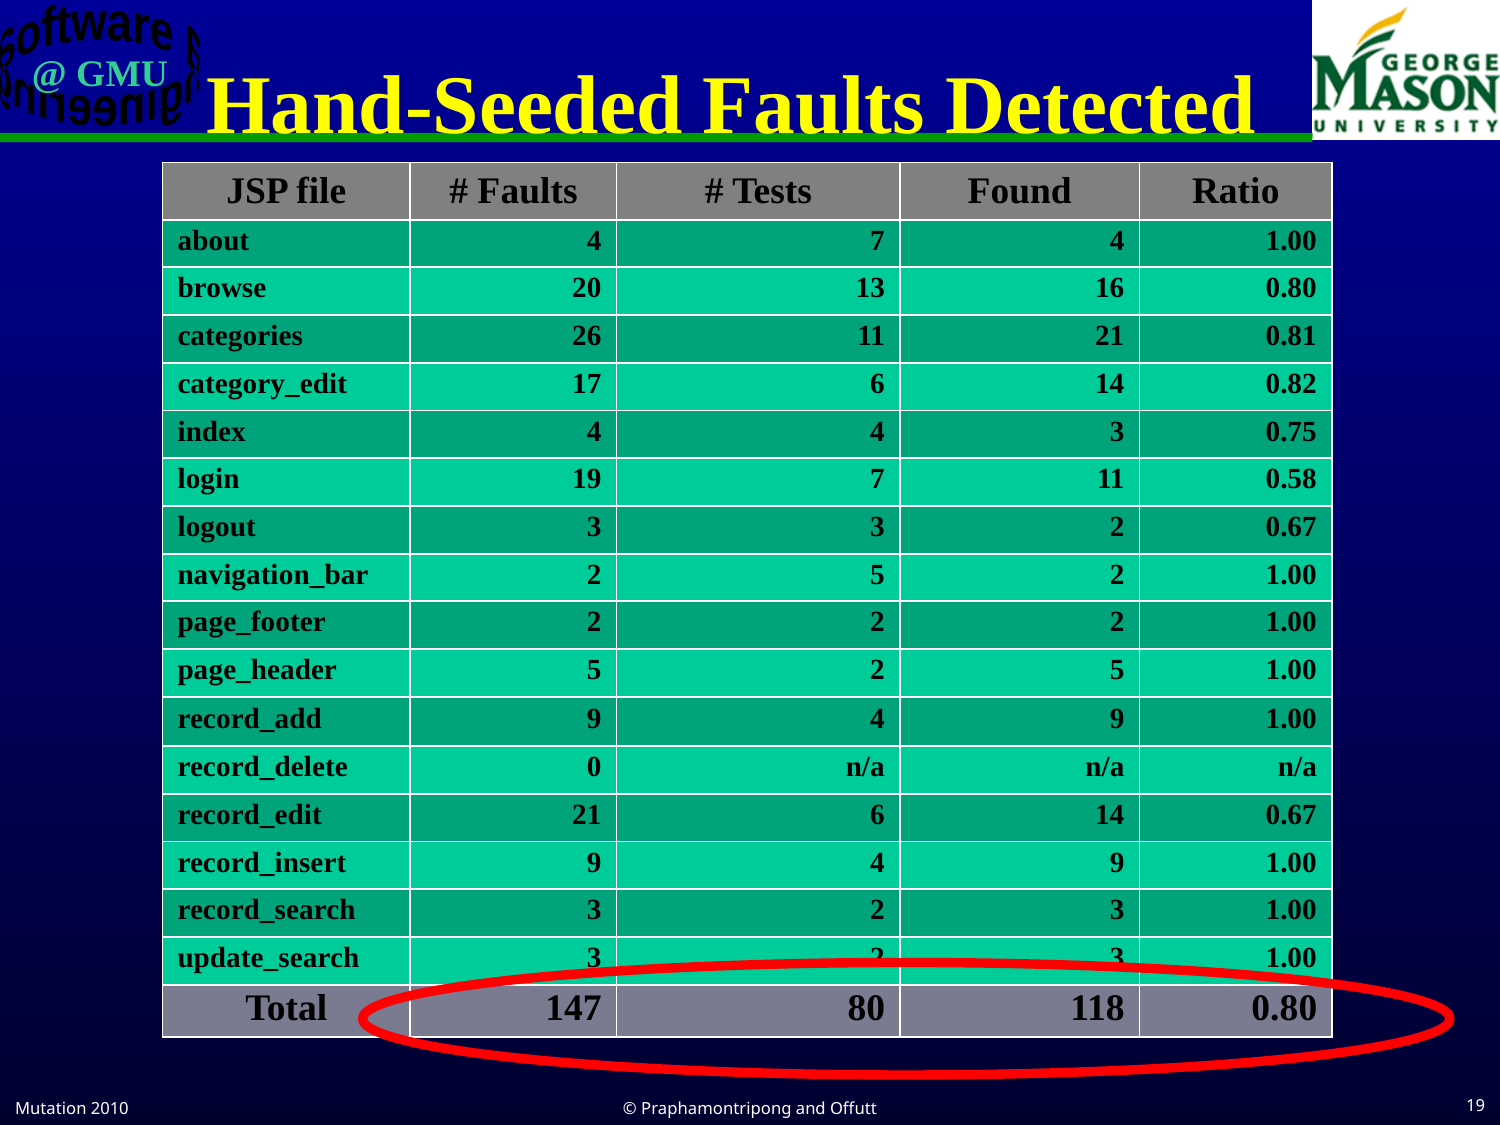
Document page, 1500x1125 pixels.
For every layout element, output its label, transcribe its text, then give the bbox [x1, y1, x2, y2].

table_cell 1.00 [1140, 698, 1331, 745]
table_cell 20 [411, 268, 616, 314]
picture [1313, 0, 1500, 140]
footer © Praphamontripong and Offutt [512, 1074, 988, 1125]
table_cell page_footer [163, 602, 409, 648]
table_cell 0.81 [1140, 316, 1331, 362]
table_cell 3 [901, 890, 1139, 936]
table_cell 11 [901, 459, 1139, 505]
text_box [362, 962, 1450, 1075]
table_cell 9 [411, 698, 616, 745]
slide_number 19 [1187, 1074, 1500, 1125]
table_cell 19 [411, 459, 616, 505]
table_header # Faults [411, 163, 616, 219]
table_cell navigation_bar [163, 555, 409, 600]
table_cell 4 [617, 698, 899, 745]
table_cell Total [163, 986, 409, 1036]
table_cell 16 [901, 268, 1139, 314]
table_cell 21 [411, 795, 616, 841]
table_cell 0.82 [1140, 364, 1331, 410]
table_cell 14 [901, 795, 1139, 841]
table_cell 0.67 [1140, 795, 1331, 841]
table_cell 13 [617, 268, 899, 314]
table_cell 2 [617, 938, 899, 971]
slide_number Mutation 2010 [0, 1074, 313, 1125]
table_cell 1.00 [1140, 938, 1331, 983]
table_cell 2 [617, 602, 899, 648]
table_cell 1.00 [1140, 602, 1331, 648]
table_cell 2 [901, 507, 1139, 553]
table_cell 0.67 [1140, 507, 1331, 553]
table_cell record_delete [163, 747, 409, 793]
table_cell 2 [411, 555, 616, 600]
table_cell record_add [163, 698, 409, 745]
table_cell 9 [411, 842, 616, 888]
table_cell 7 [617, 221, 899, 266]
table_cell index [163, 411, 409, 457]
table_cell n/a [901, 747, 1139, 793]
table_cell 17 [411, 364, 616, 410]
table_cell 1.00 [1140, 842, 1331, 888]
table_cell about [163, 221, 409, 266]
table_cell record_edit [163, 795, 409, 841]
table_cell 3 [901, 411, 1139, 457]
table_cell 3 [411, 938, 616, 984]
table_cell 2 [617, 650, 899, 696]
table_header Ratio [1140, 163, 1331, 219]
table_cell 3 [411, 507, 616, 553]
table_cell 3 [901, 938, 1139, 967]
table_cell login [163, 459, 409, 505]
table_cell 0 [411, 747, 616, 793]
table_cell 1.00 [1140, 555, 1331, 600]
table_cell 0.58 [1140, 459, 1331, 505]
table_cell 147 [411, 986, 457, 995]
table_cell record_insert [163, 842, 409, 888]
table_cell 4 [617, 842, 899, 888]
table_cell 2 [901, 602, 1139, 648]
table_cell 4 [411, 411, 616, 457]
table_cell 1.00 [1140, 890, 1331, 936]
table_cell record_search [163, 890, 409, 936]
table_cell 3 [411, 890, 616, 936]
table_cell 26 [411, 316, 616, 362]
table_cell 5 [411, 650, 616, 696]
title Hand-Seeded Faults Detected [149, 0, 1313, 201]
table_cell 6 [617, 795, 899, 841]
table_cell browse [163, 268, 409, 314]
table_cell 3 [617, 507, 899, 553]
table_cell 2 [411, 602, 616, 648]
table_cell 9 [901, 698, 1139, 745]
table_cell 11 [617, 316, 899, 362]
table_cell 14 [901, 364, 1139, 410]
table_cell 1.00 [1140, 221, 1331, 266]
table_cell 7 [617, 459, 899, 505]
table_header Found [901, 163, 1139, 219]
table_cell 5 [617, 555, 899, 600]
table_cell 5 [901, 650, 1139, 696]
table_cell 2 [901, 555, 1139, 600]
table_cell 9 [901, 842, 1139, 888]
table_cell 4 [411, 221, 616, 266]
table_header # Tests [617, 163, 899, 219]
table_cell 2 [617, 890, 899, 936]
table_header JSP file [163, 163, 409, 219]
table_cell 4 [901, 221, 1139, 266]
table_cell 21 [901, 316, 1139, 362]
table_cell page_header [163, 650, 409, 696]
table_cell category_edit [163, 364, 409, 410]
table_cell categories [163, 316, 409, 362]
table_cell 1.00 [1140, 650, 1331, 696]
table_cell 0.75 [1140, 411, 1331, 457]
table_cell logout [163, 507, 409, 553]
table_cell update_search [163, 938, 409, 984]
table_cell 4 [617, 411, 899, 457]
table_cell n/a [1140, 747, 1331, 793]
table_cell 0.80 [1140, 268, 1331, 314]
table_cell n/a [617, 747, 899, 793]
table_cell 6 [617, 364, 899, 410]
